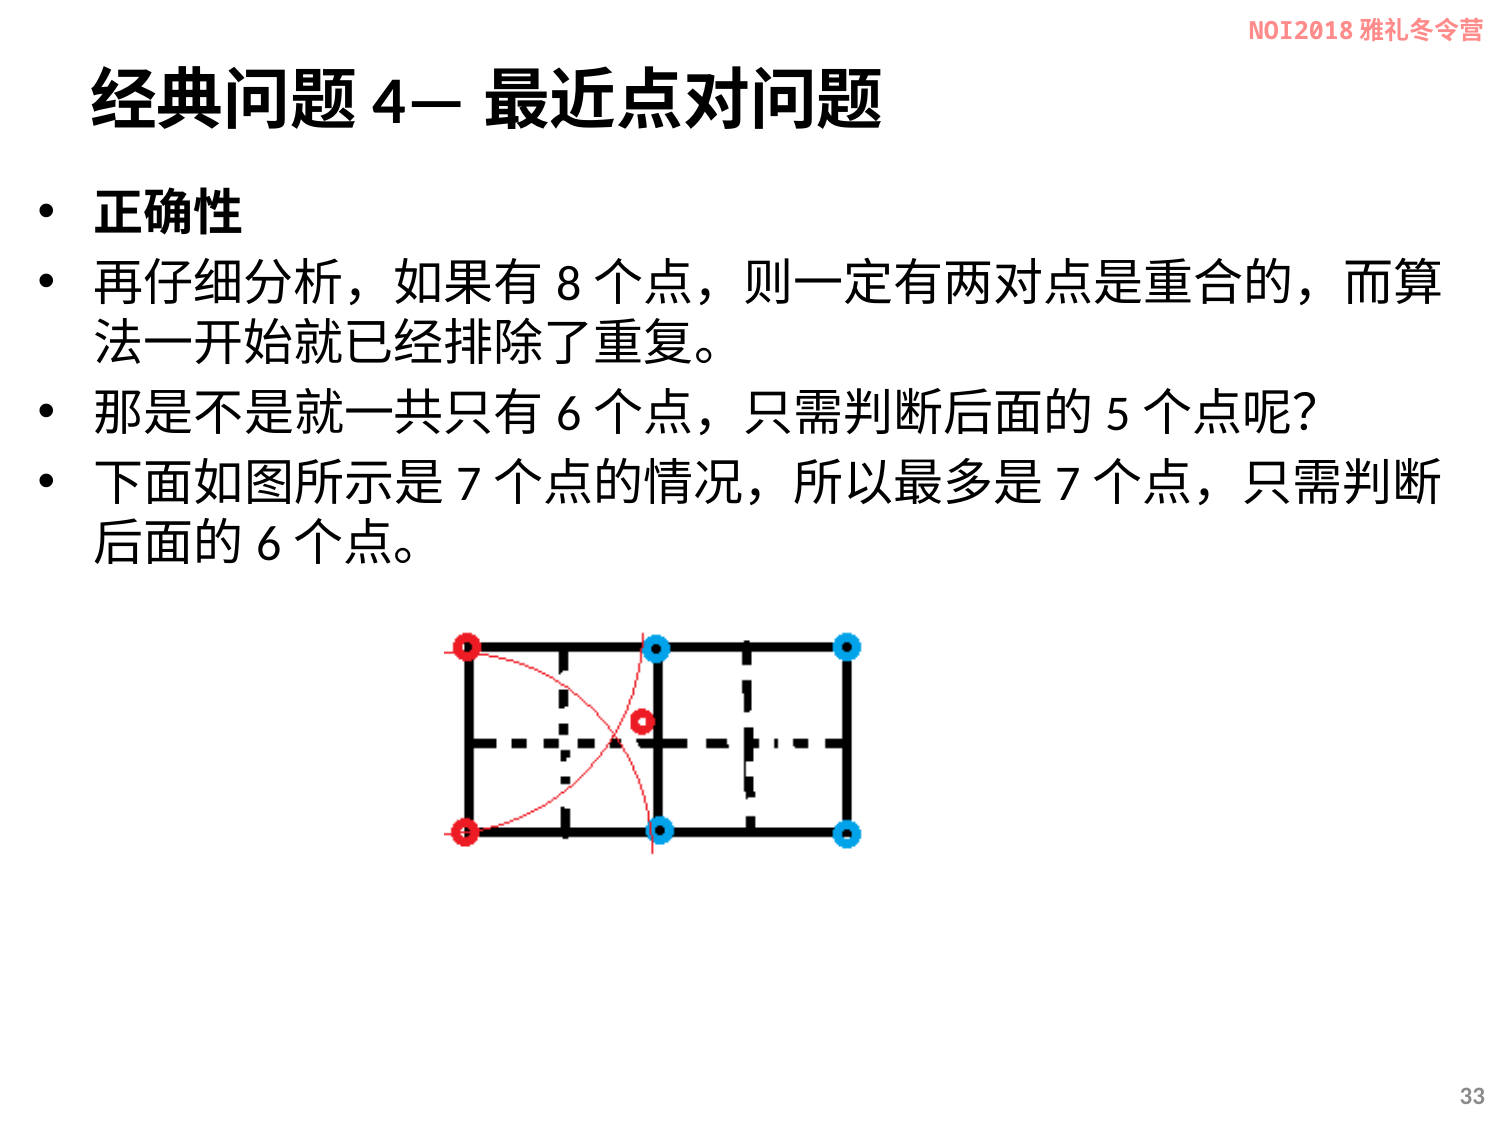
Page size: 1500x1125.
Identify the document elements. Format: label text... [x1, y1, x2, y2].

title 经典问题4—最近点对问题 [75, 45, 1425, 150]
slide_number 33 [1149, 1065, 1500, 1125]
footer NOI2018雅礼冬令营 [1025, 0, 1500, 60]
picture [444, 622, 889, 863]
list 正确性 再仔细分析，如果有8个点，则一定有两对点是重合的，而算法一开始就已经排除了重复。 那是不是就一共只有6个点，只需判断后面的5个点呢？ 下面如图所示是7个点的情况，所以最多是7个点，只需判断后面的6个点。 [22, 173, 1481, 1089]
